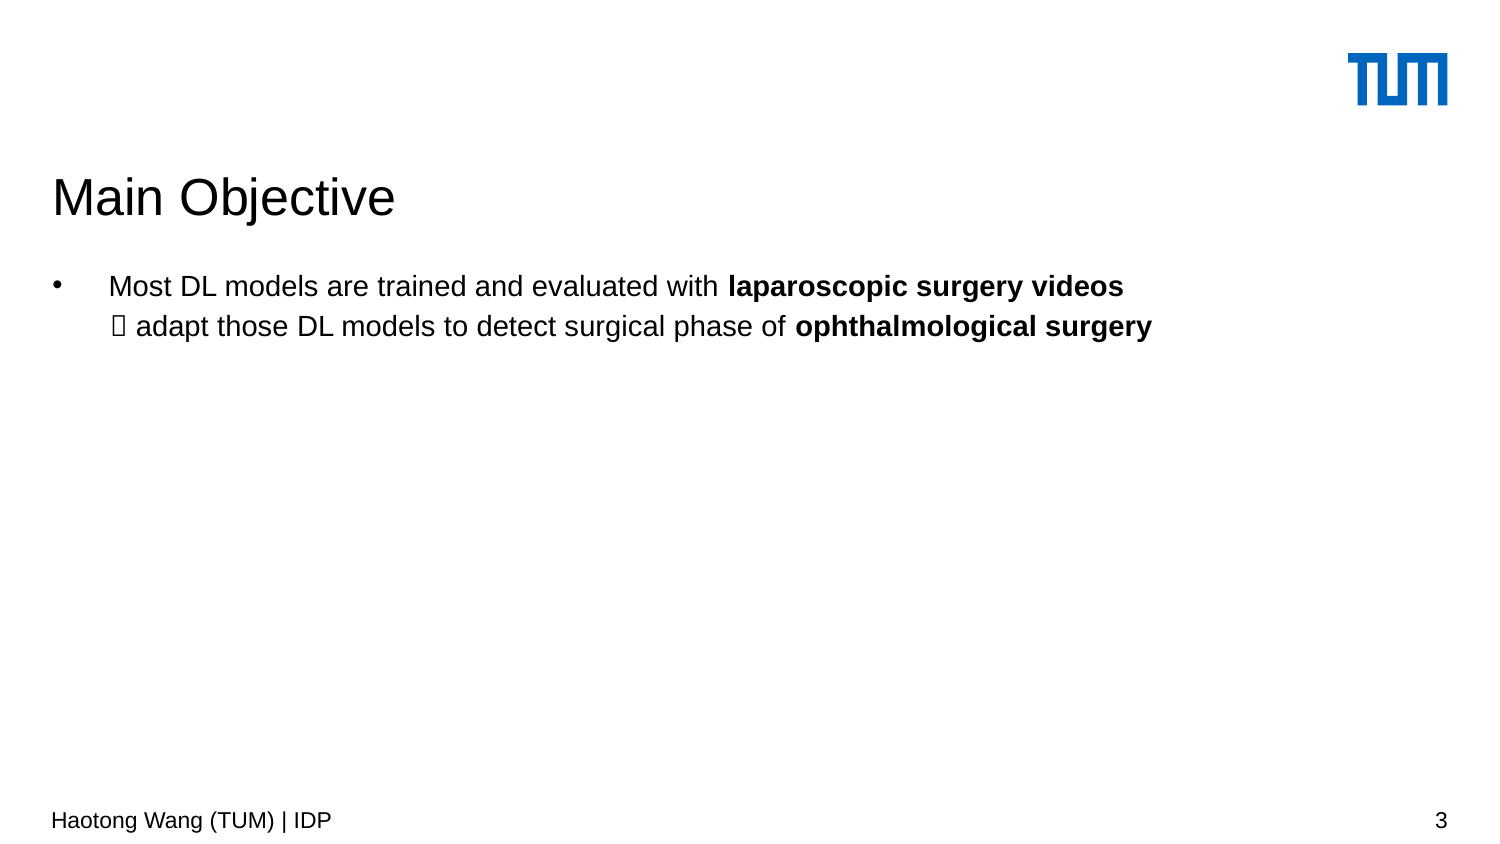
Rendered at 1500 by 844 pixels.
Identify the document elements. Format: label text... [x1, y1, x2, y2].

footer Haotong Wang (TUM) | IDP [51, 796, 1112, 842]
title Main Objective [52, 159, 1449, 223]
slide_number 3 [1112, 796, 1448, 842]
list Most DL models are trained and evaluated with laparoscopic surgery videos  adapt those DL models to detect surgical phase of ophthalmological surgery [52, 262, 1449, 771]
